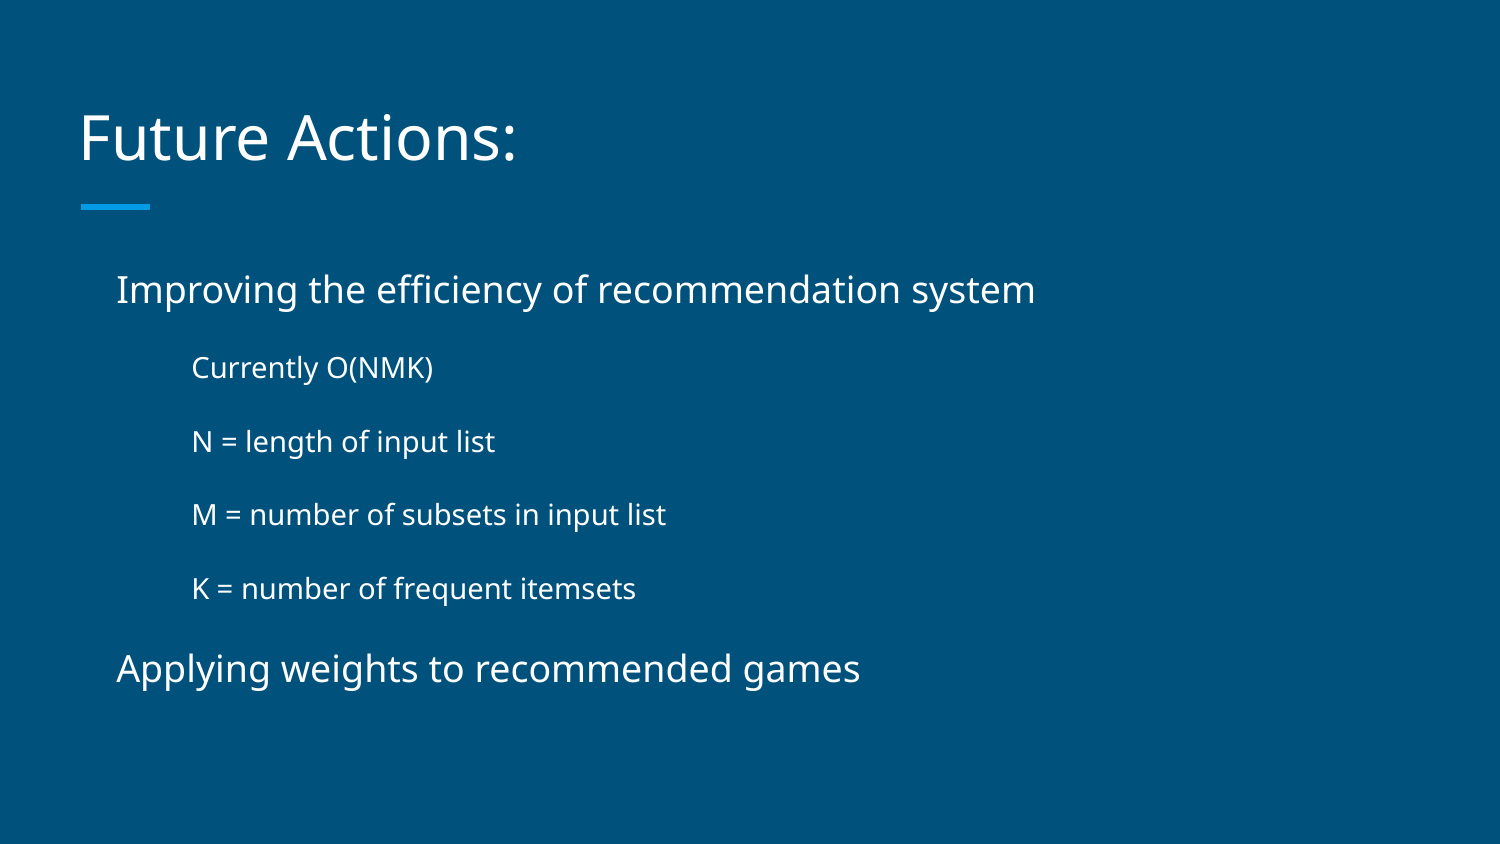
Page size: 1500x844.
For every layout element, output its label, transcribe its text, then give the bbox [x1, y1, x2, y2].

list Improving the efficiency of recommendation system Currently O(NMK) N = length of input list M = number of subsets in input list K = number of frequent itemsets Applying weights to recommended games [63, 244, 1437, 750]
title Future Actions: [63, 75, 1437, 188]
